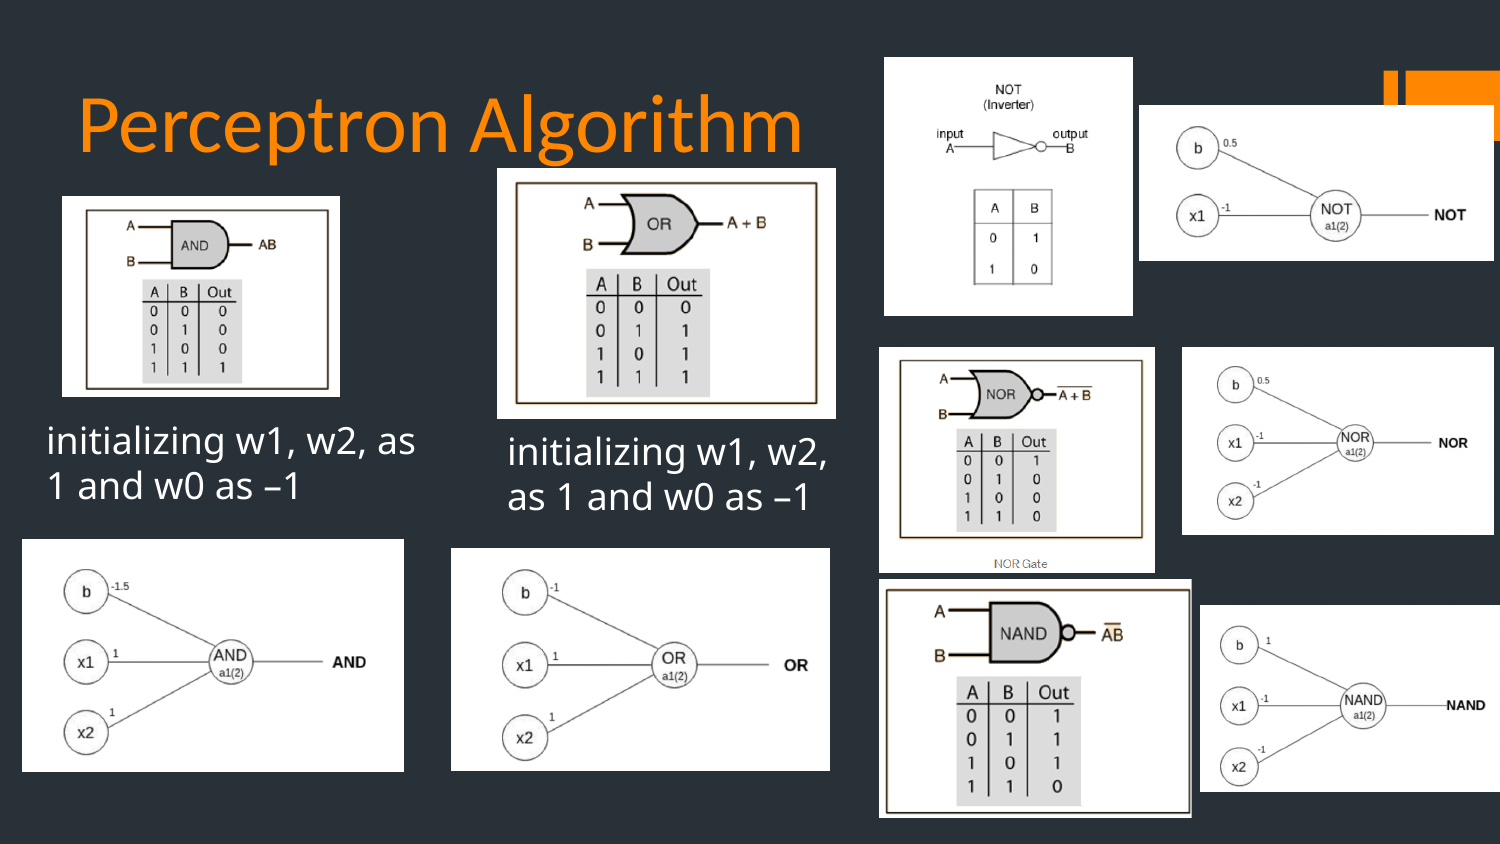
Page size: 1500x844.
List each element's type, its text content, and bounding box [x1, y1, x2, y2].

picture [1199, 604, 1500, 792]
picture [879, 346, 1155, 573]
picture [450, 547, 831, 772]
picture [61, 196, 341, 398]
picture [1138, 104, 1494, 262]
picture [496, 167, 836, 419]
picture [21, 538, 405, 773]
picture [1181, 346, 1494, 536]
picture [878, 579, 1193, 818]
picture [883, 56, 1134, 317]
text_box initializing w1, w2, as 1 and w0 as –1 [31, 409, 444, 515]
title Perceptron Algorithm [62, 34, 1263, 177]
text_box initializing w1, w2, as 1 and w0 as –1 [492, 420, 868, 526]
